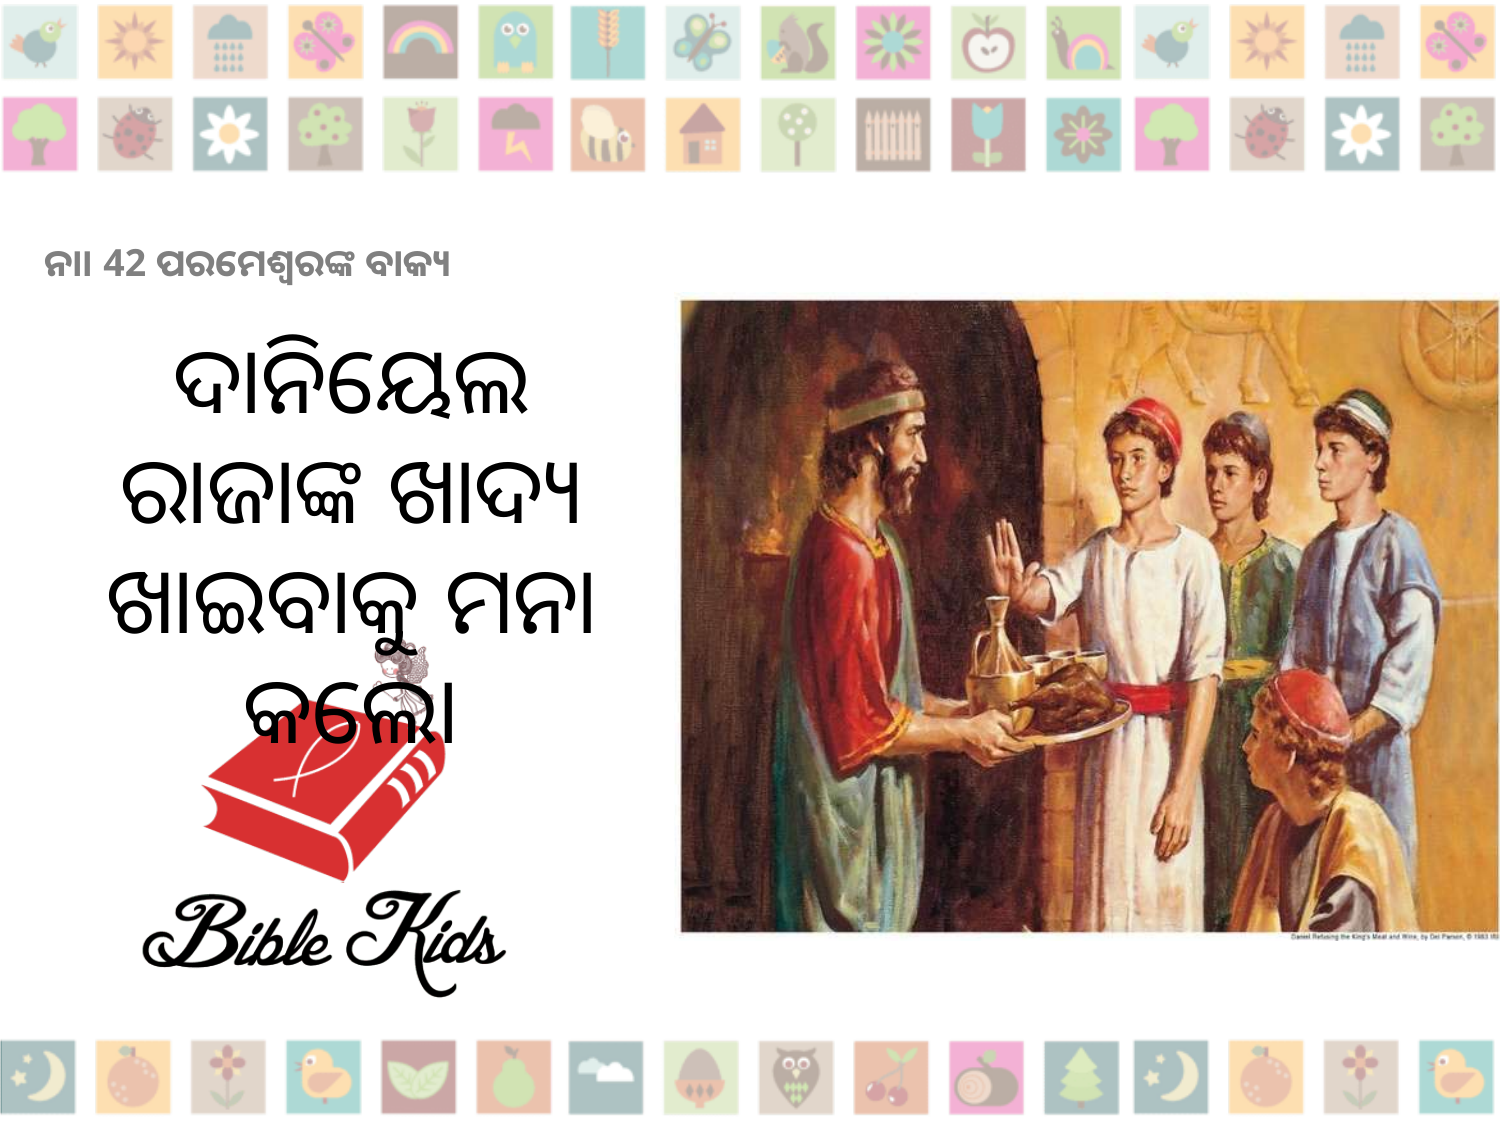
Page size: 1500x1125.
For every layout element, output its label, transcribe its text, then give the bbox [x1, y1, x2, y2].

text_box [0, 3, 1500, 181]
text_box ନା। 42 ପରମେଶ୍ୱରଙ୍କ ବାକ୍ୟ [29, 231, 543, 292]
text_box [0, 1028, 1500, 1118]
picture [674, 292, 1500, 941]
picture [117, 600, 544, 1027]
text_box ଦାନିୟେଲ ରାଜାଙ୍କ ଖାଦ୍ୟ ଖାଇବାକୁ ମନା କଲେ। [29, 314, 668, 769]
